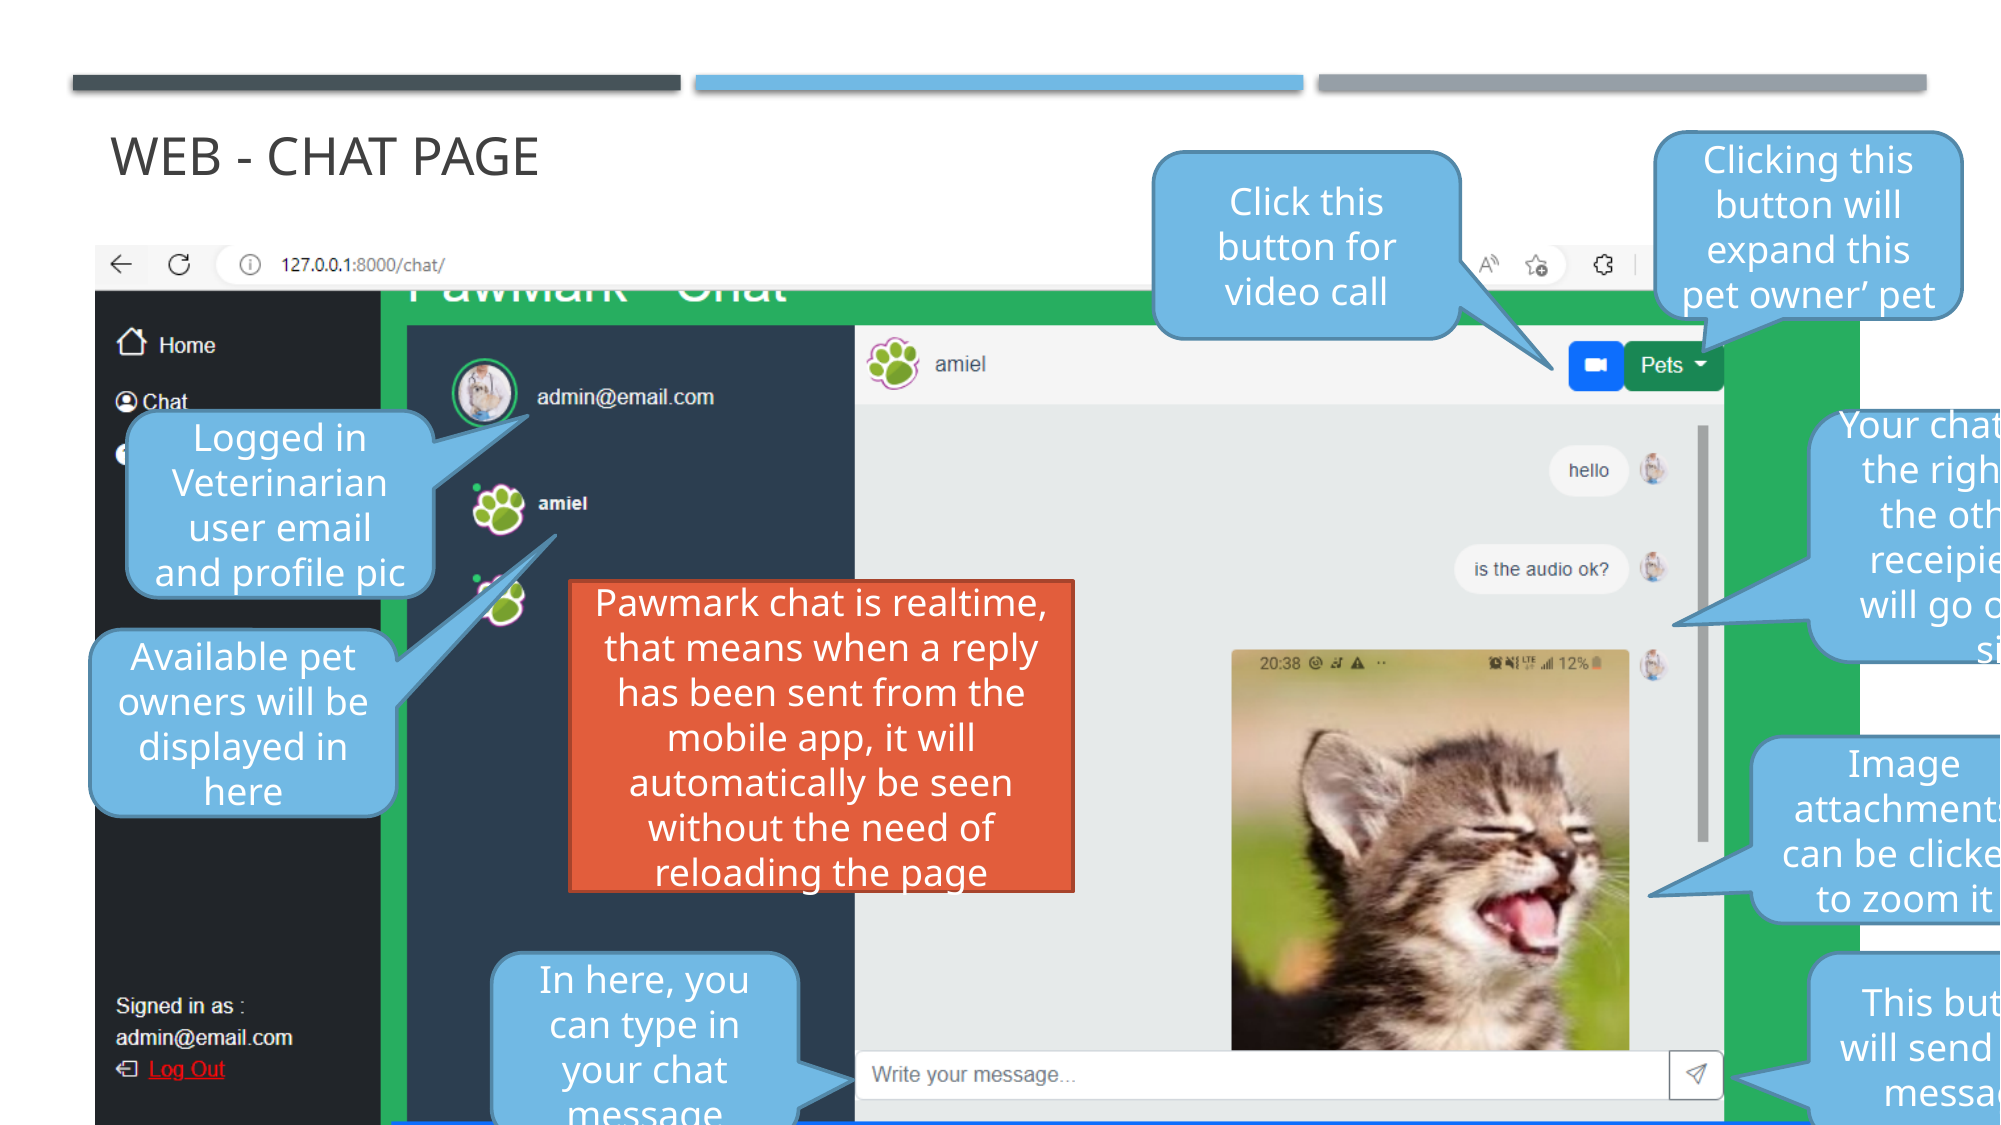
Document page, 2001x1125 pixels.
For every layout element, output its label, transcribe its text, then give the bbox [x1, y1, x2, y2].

text_box Clicking this button will expand this pet owner’ pet [1653, 130, 1964, 321]
title Web - Chat page [95, 115, 1905, 194]
text_box Image attachments can be clicked to zoom it [1865, 734, 2000, 926]
text_box Click this button for video call [1151, 150, 1463, 244]
text_box Your chat will go on the right side, on the other hand receipient’s chat will go on the left side [1865, 408, 2000, 665]
text_box This button will send your message [1865, 950, 2000, 1125]
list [94, 244, 1861, 1125]
